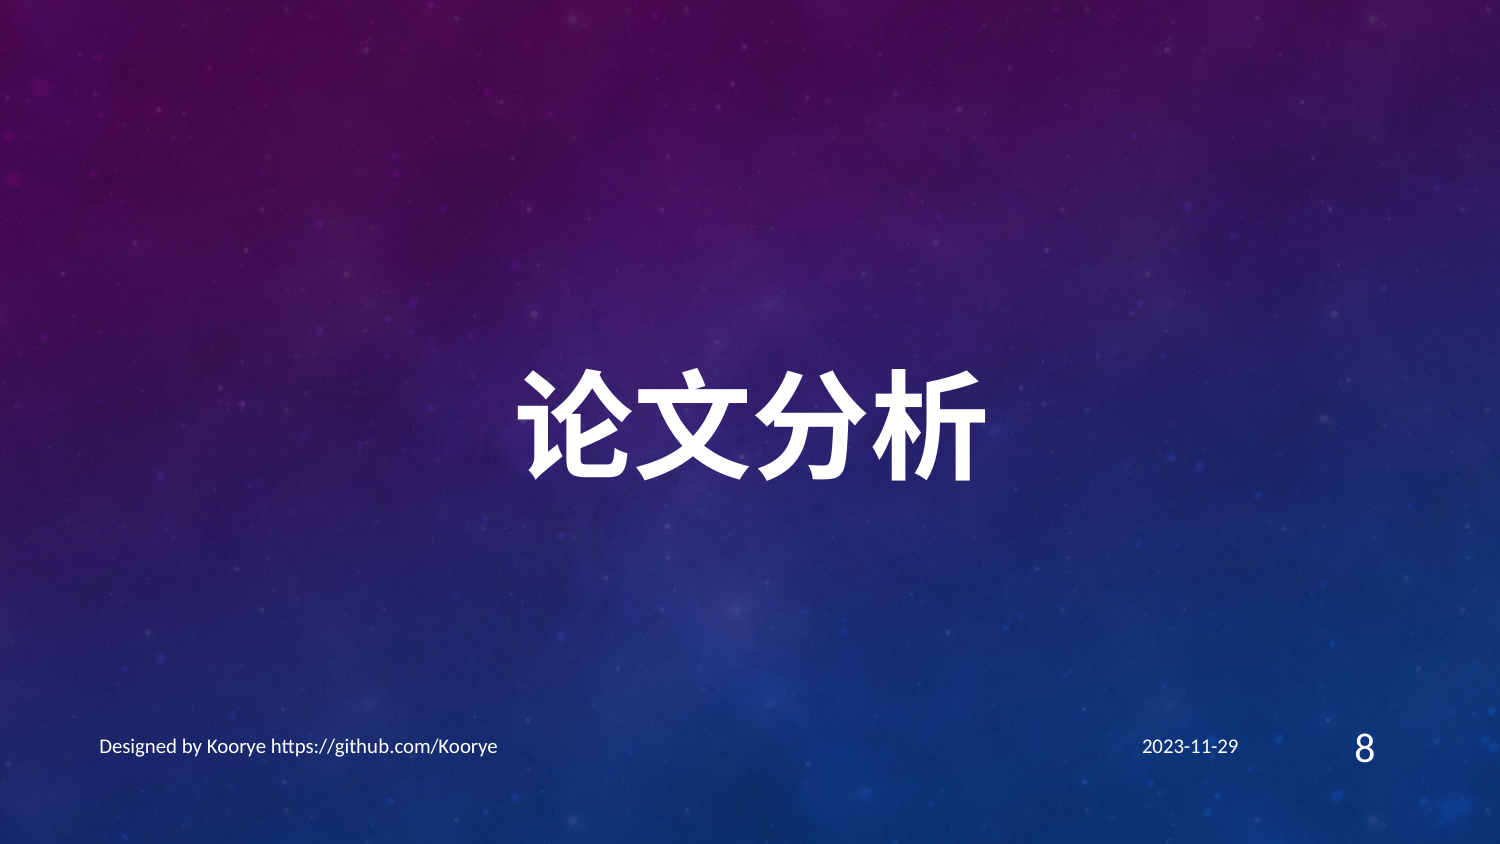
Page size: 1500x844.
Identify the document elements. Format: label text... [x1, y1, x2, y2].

slide_number 8 [1263, 722, 1391, 769]
text_box 论文分析 [496, 339, 1007, 509]
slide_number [1056, 722, 1254, 769]
picture [0, 0, 1500, 844]
footer Designed by Koorye https://github.com/Koorye [84, 722, 1048, 769]
